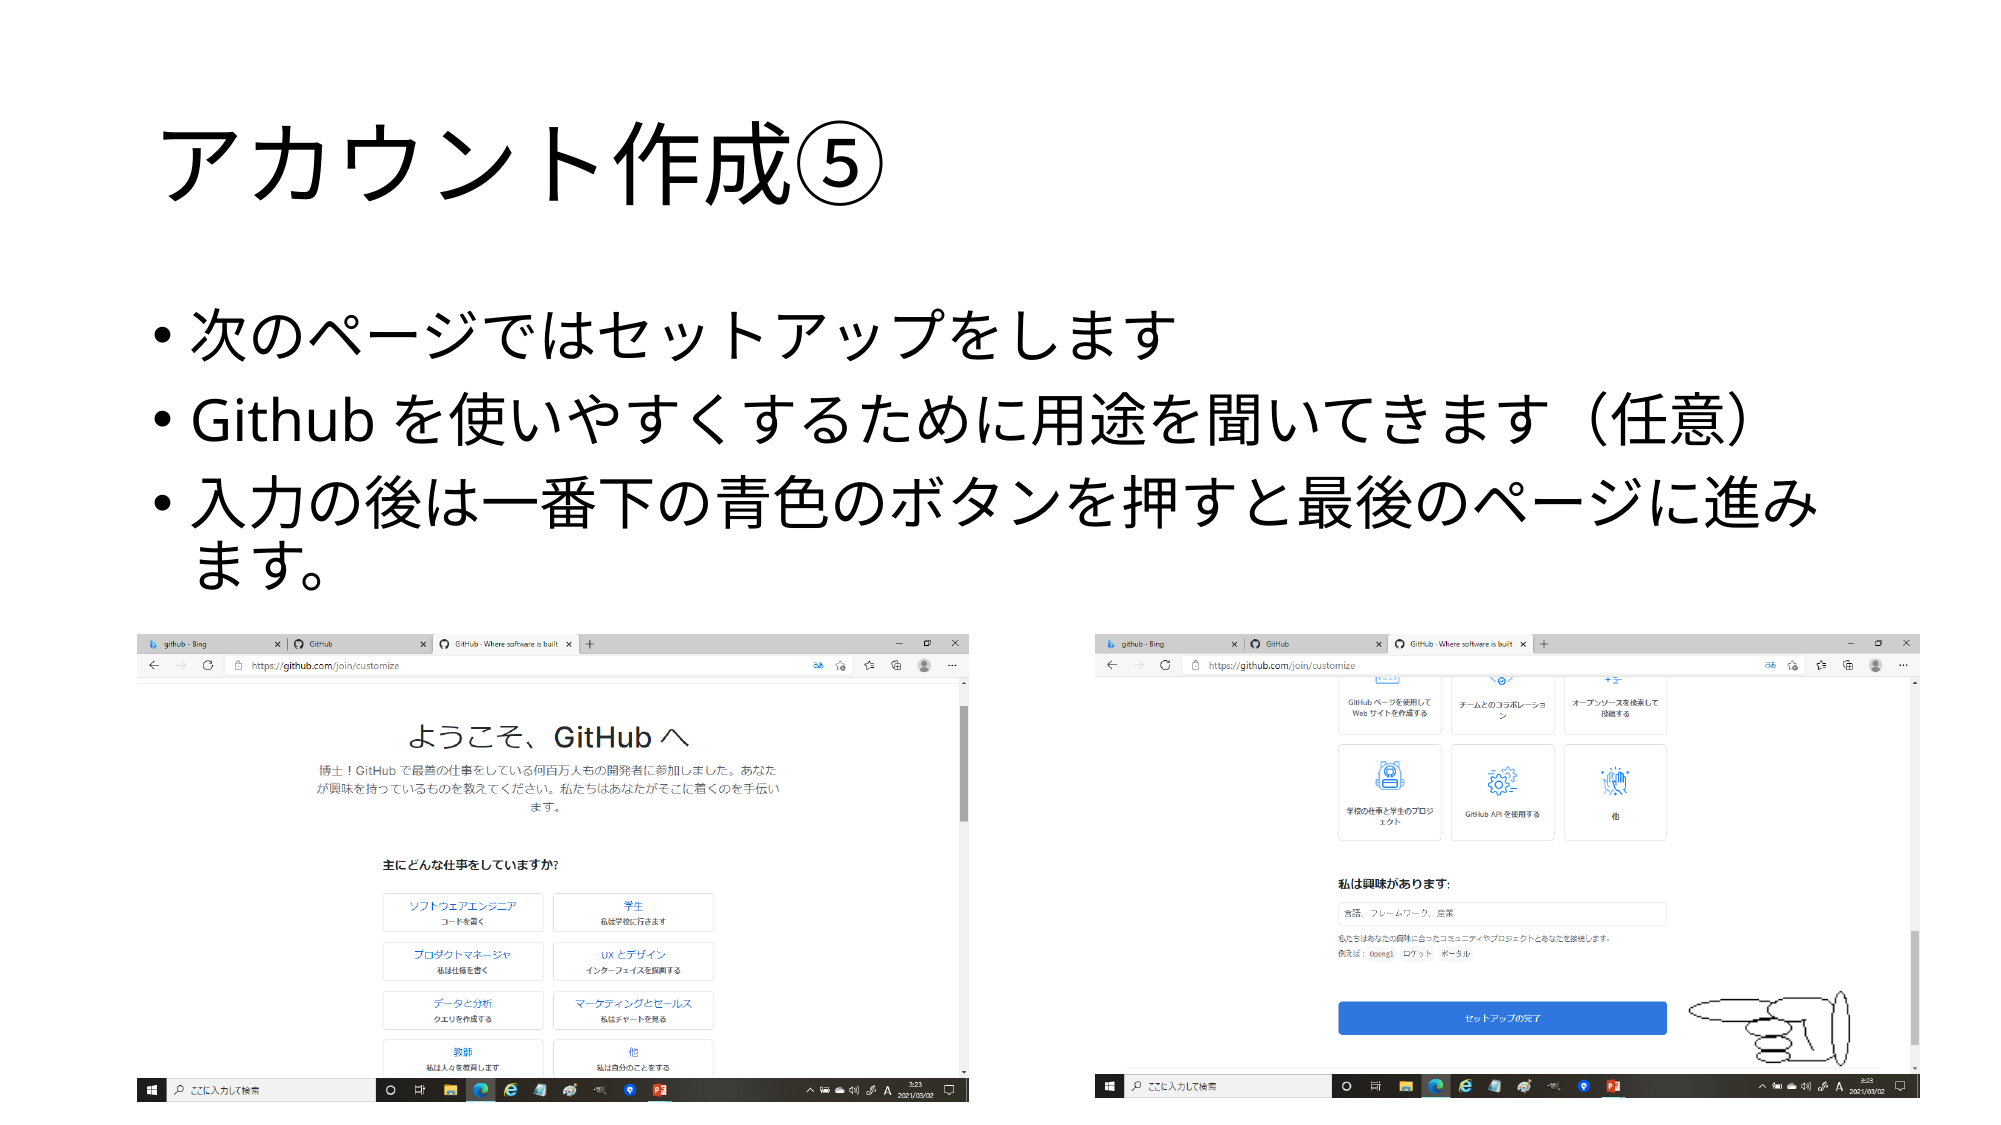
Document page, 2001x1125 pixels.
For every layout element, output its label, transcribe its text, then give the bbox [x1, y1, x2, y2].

list 次のページではセットアップをします Githubを使いやすくするために用途を聞いてきます（任意） 入力の後は一番下の青色のボタンを押すと最後のページに進みます。 [137, 299, 1863, 1014]
picture [137, 634, 969, 1102]
picture [1094, 634, 1920, 1098]
title アカウント作成⑤ [137, 59, 1863, 278]
